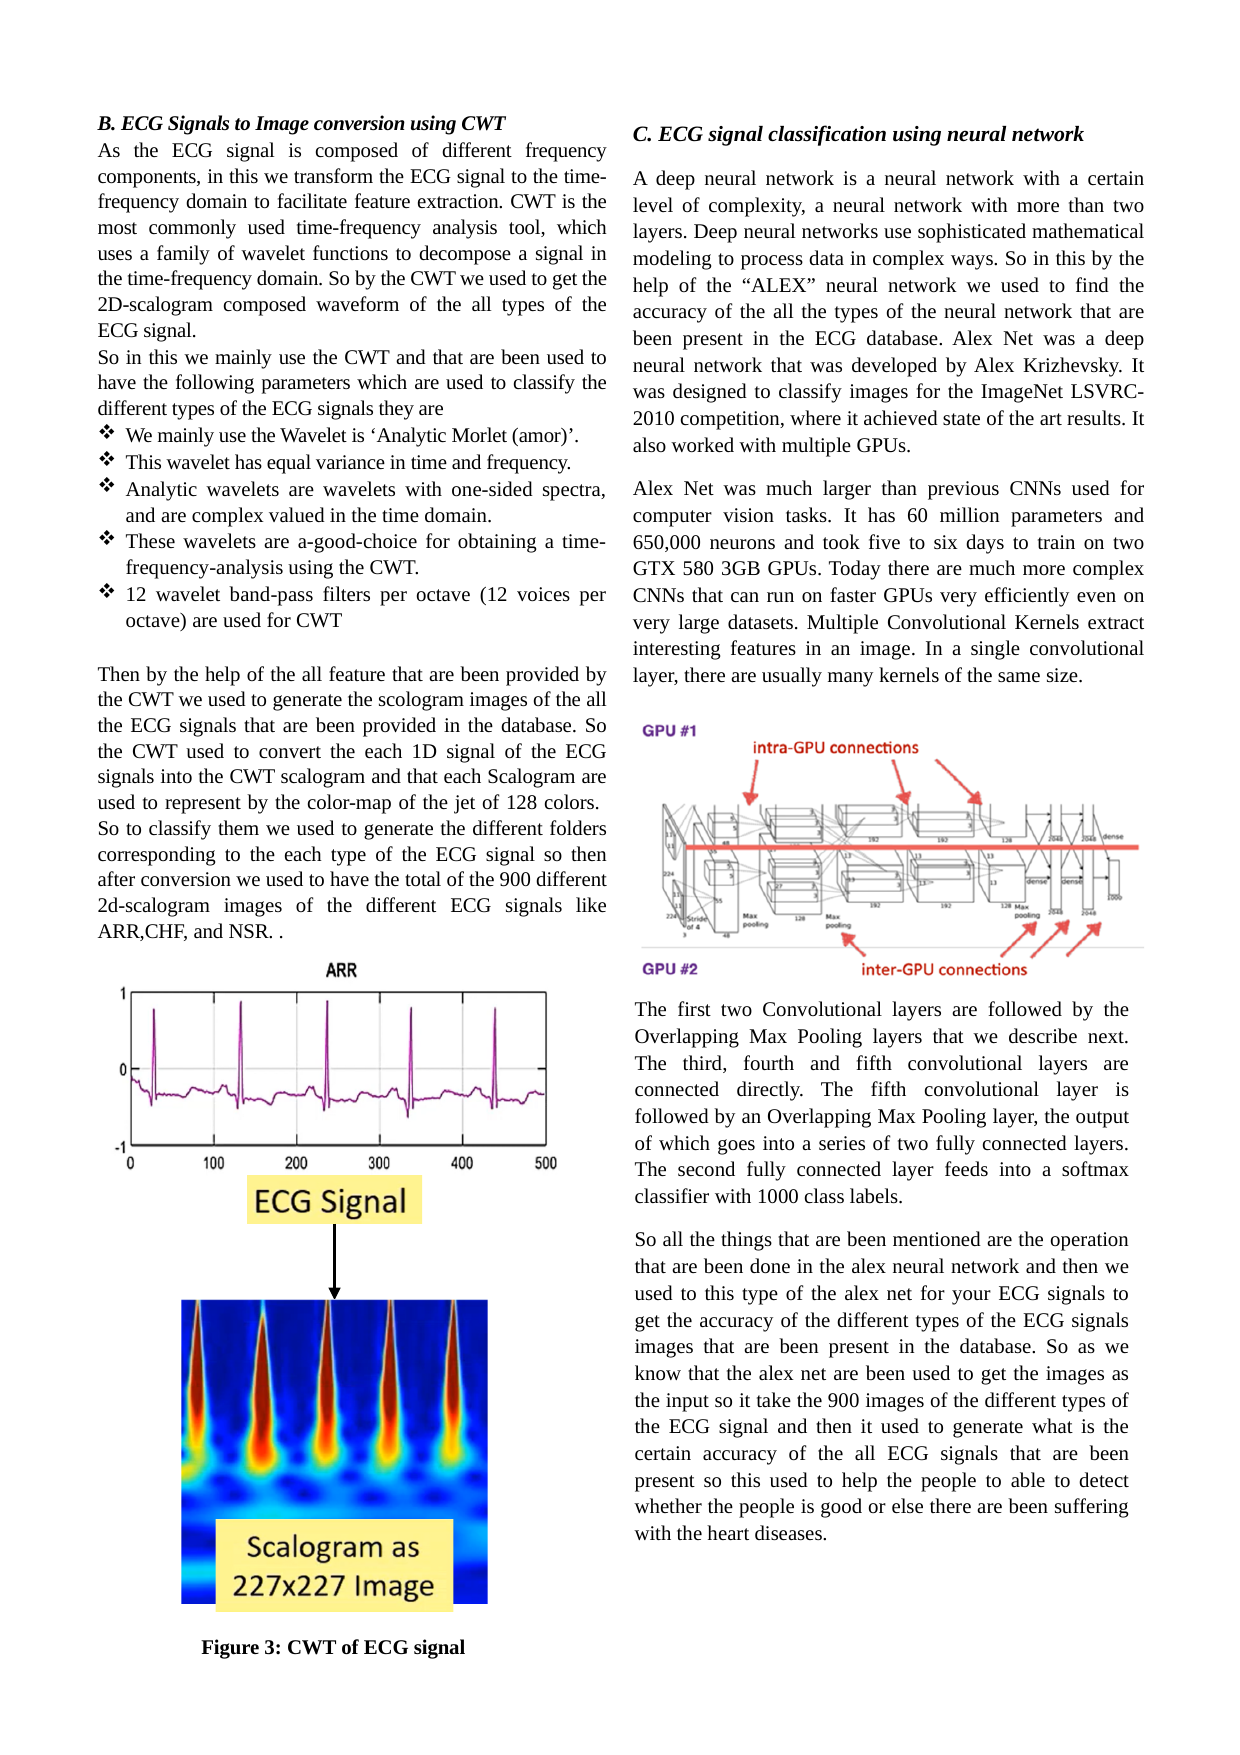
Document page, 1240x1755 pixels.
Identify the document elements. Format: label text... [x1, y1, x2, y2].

picture [632, 721, 1145, 985]
picture [181, 1449, 185, 1459]
text_box The first two Convolutional layers are followed by the Overlapping Max Pooling layers that we describe next. The third, fourth and fifth convolutional layers are connected directly. The fifth convolutional layer is followed by an Overlapping Max Pooling layer, the output of which goes into a series of two fully connected layers. The second fully connected layer feeds into a softmax classifier with 1000 class labels. So all the things that are been mentioned are the operation that are been done in the alex neural network and then we used to this type of the alex net for your ECG signals to get the accuracy of the different types of the ECG signals images that are been present in the database. So as we know that the alex net are been used to get the images as the input so it take the 900 images of the different types of the ECG signal and then it used to generate what is the certain accuracy of the all ECG signals that are been present so this used to help the people to able to detect whether the people is good or else there are been suffering with the heart diseases. [619, 986, 1144, 1553]
picture [181, 1299, 488, 1612]
text_box C. ECG signal classification using neural network A deep neural network is a neural network with a certain level of complexity, a neural network with more than two layers. Deep neural networks use sophisticated mathematical modeling to process data in complex ways. So in this by the help of the “ALEX” neural network we used to find the accuracy of the all the types of the neural network that are been present in the ECG database. Alex Net was a deep neural network that was developed by Alex Krizhevsky. It was designed to classify images for the ImageNet LSVRC-2010 competition, where it achieved state of the art results. It also worked with multiple GPUs. Alex Net was much larger than previous CNNs used for computer vision tasks. It has 60 million parameters and 650,000 neurons and took five to six days to train on two GTX 580 3GB GPUs. Today there are much more complex CNNs that can run on faster GPUs very efficiently even on very large datasets. Multiple Convolutional Kernels extract interesting features in an image. In a single convolutional layer, there are usually many kernels of the same size. [632, 102, 1145, 721]
text_box Figure 3: CWT of ECG signal [199, 1631, 470, 1659]
picture [111, 959, 559, 1224]
text_box B. ECG Signals to Image conversion using CWT As the ECG signal is composed of different frequency components, in this we transform the ECG signal to the time-frequency domain to facilitate feature extraction. CWT is the most commonly used time-frequency analysis tool, which uses a family of wavelet functions to decompose a signal in the time-frequency domain. So by the CWT we used to get the 2D-scalogram composed waveform of the all types of the ECG signal. So in this we mainly use the CWT and that are been used to have the following parameters which are used to classify the different types of the ECG signals they are We mainly use the Wavelet is ‘Analytic Morlet (amor)’. This wavelet has equal variance in time and frequency. Analytic wavelets are wavelets with one-sided spectra, and are complex valued in the time domain. These wavelets are a-good-choice for obtaining a time-frequency-analysis using the CWT. 12 wavelet band-pass filters per octave (12 voices per octave) are used for CWT Then by the help of the all feature that are been provided by the CWT we used to generate the scologram images of the all the ECG signals that are been provided in the database. So the CWT used to convert the each 1D signal of the ECG signals into the CWT scalogram and that each Scalogram are used to represent by the color-map of the jet of 128 colors. So to classify them we used to generate the different folders corresponding to the each type of the ECG signal so then after conversion we used to have the total of the 900 different 2d-scalogram images of the different ECG signals like ARR,CHF, and NSR. . [95, 107, 608, 968]
